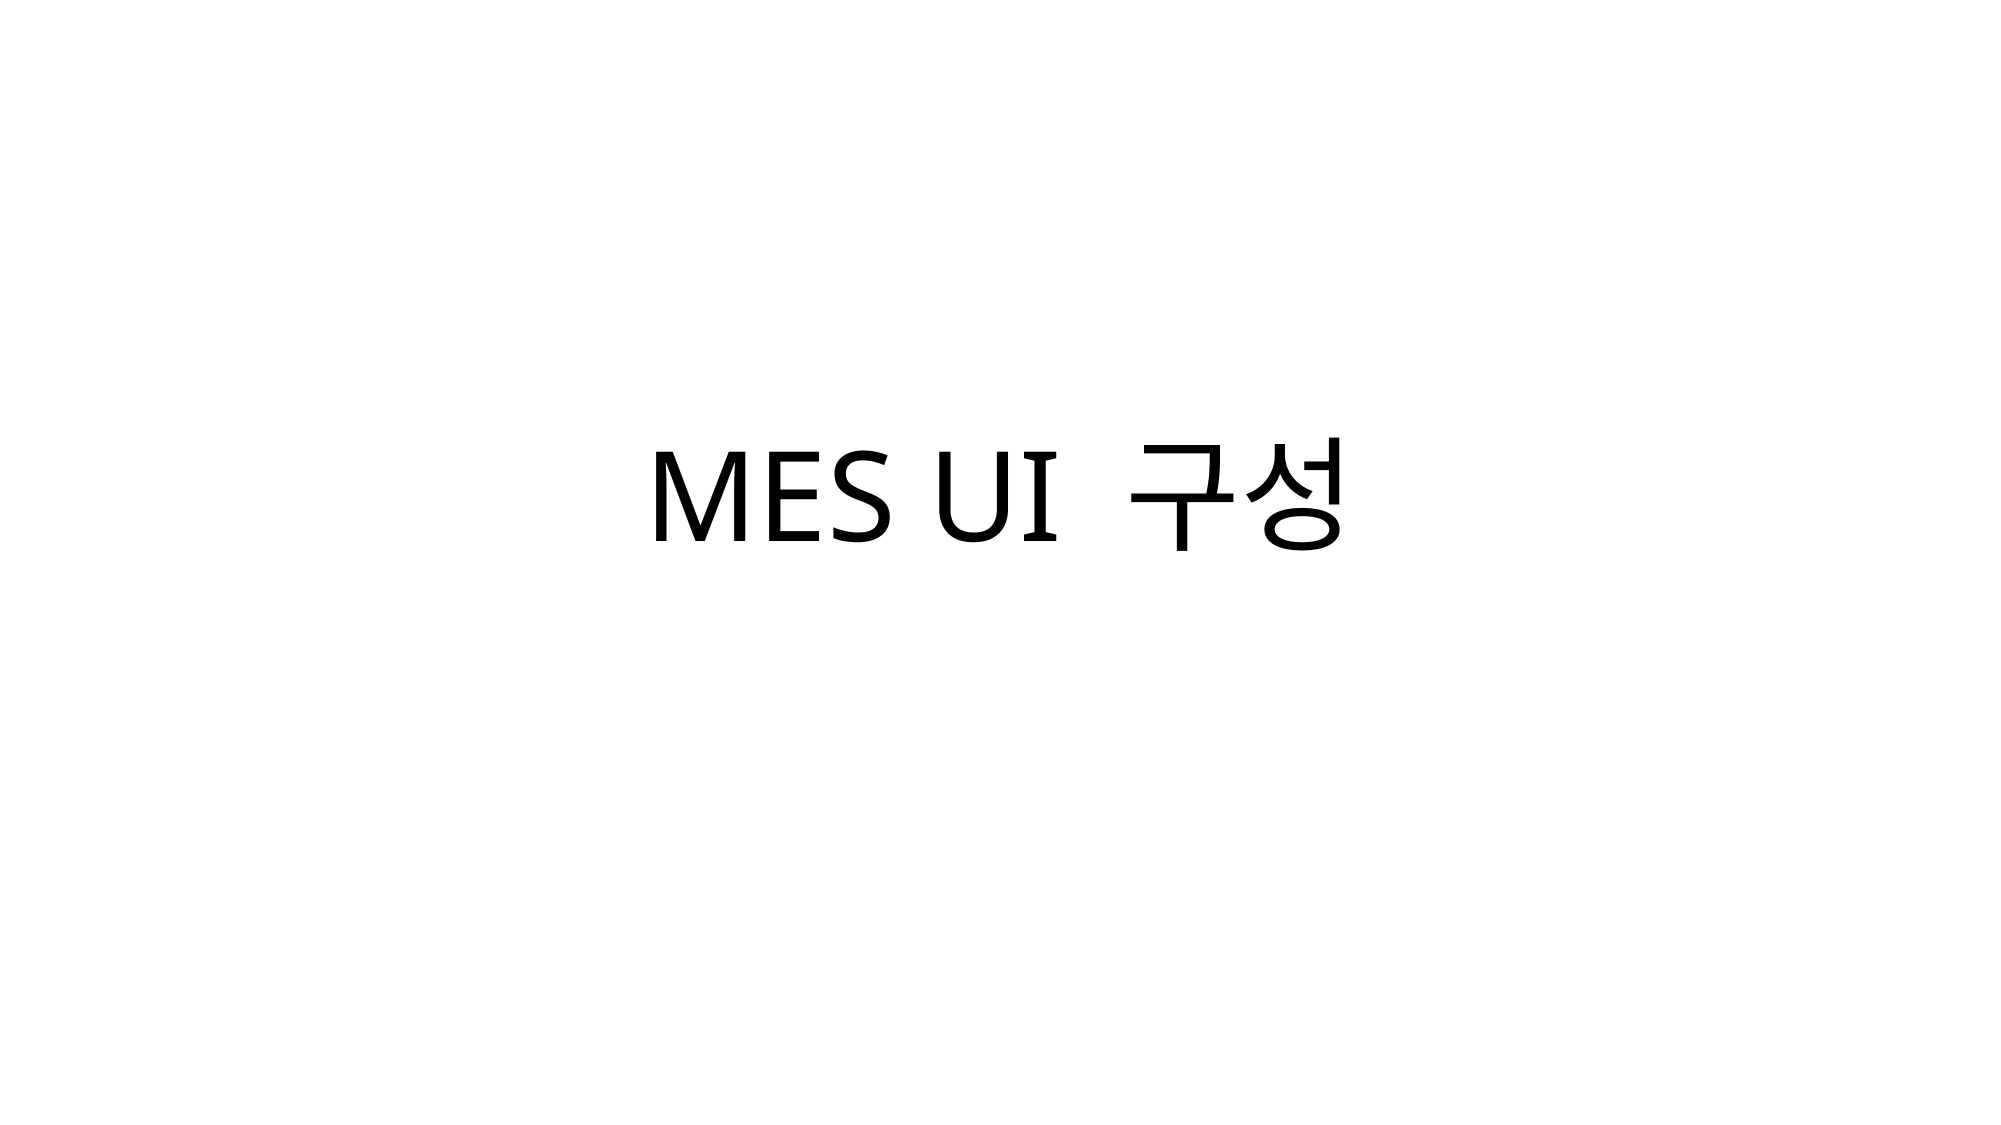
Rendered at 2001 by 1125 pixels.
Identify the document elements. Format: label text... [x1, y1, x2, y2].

title MES UI 구성 [249, 184, 1750, 576]
